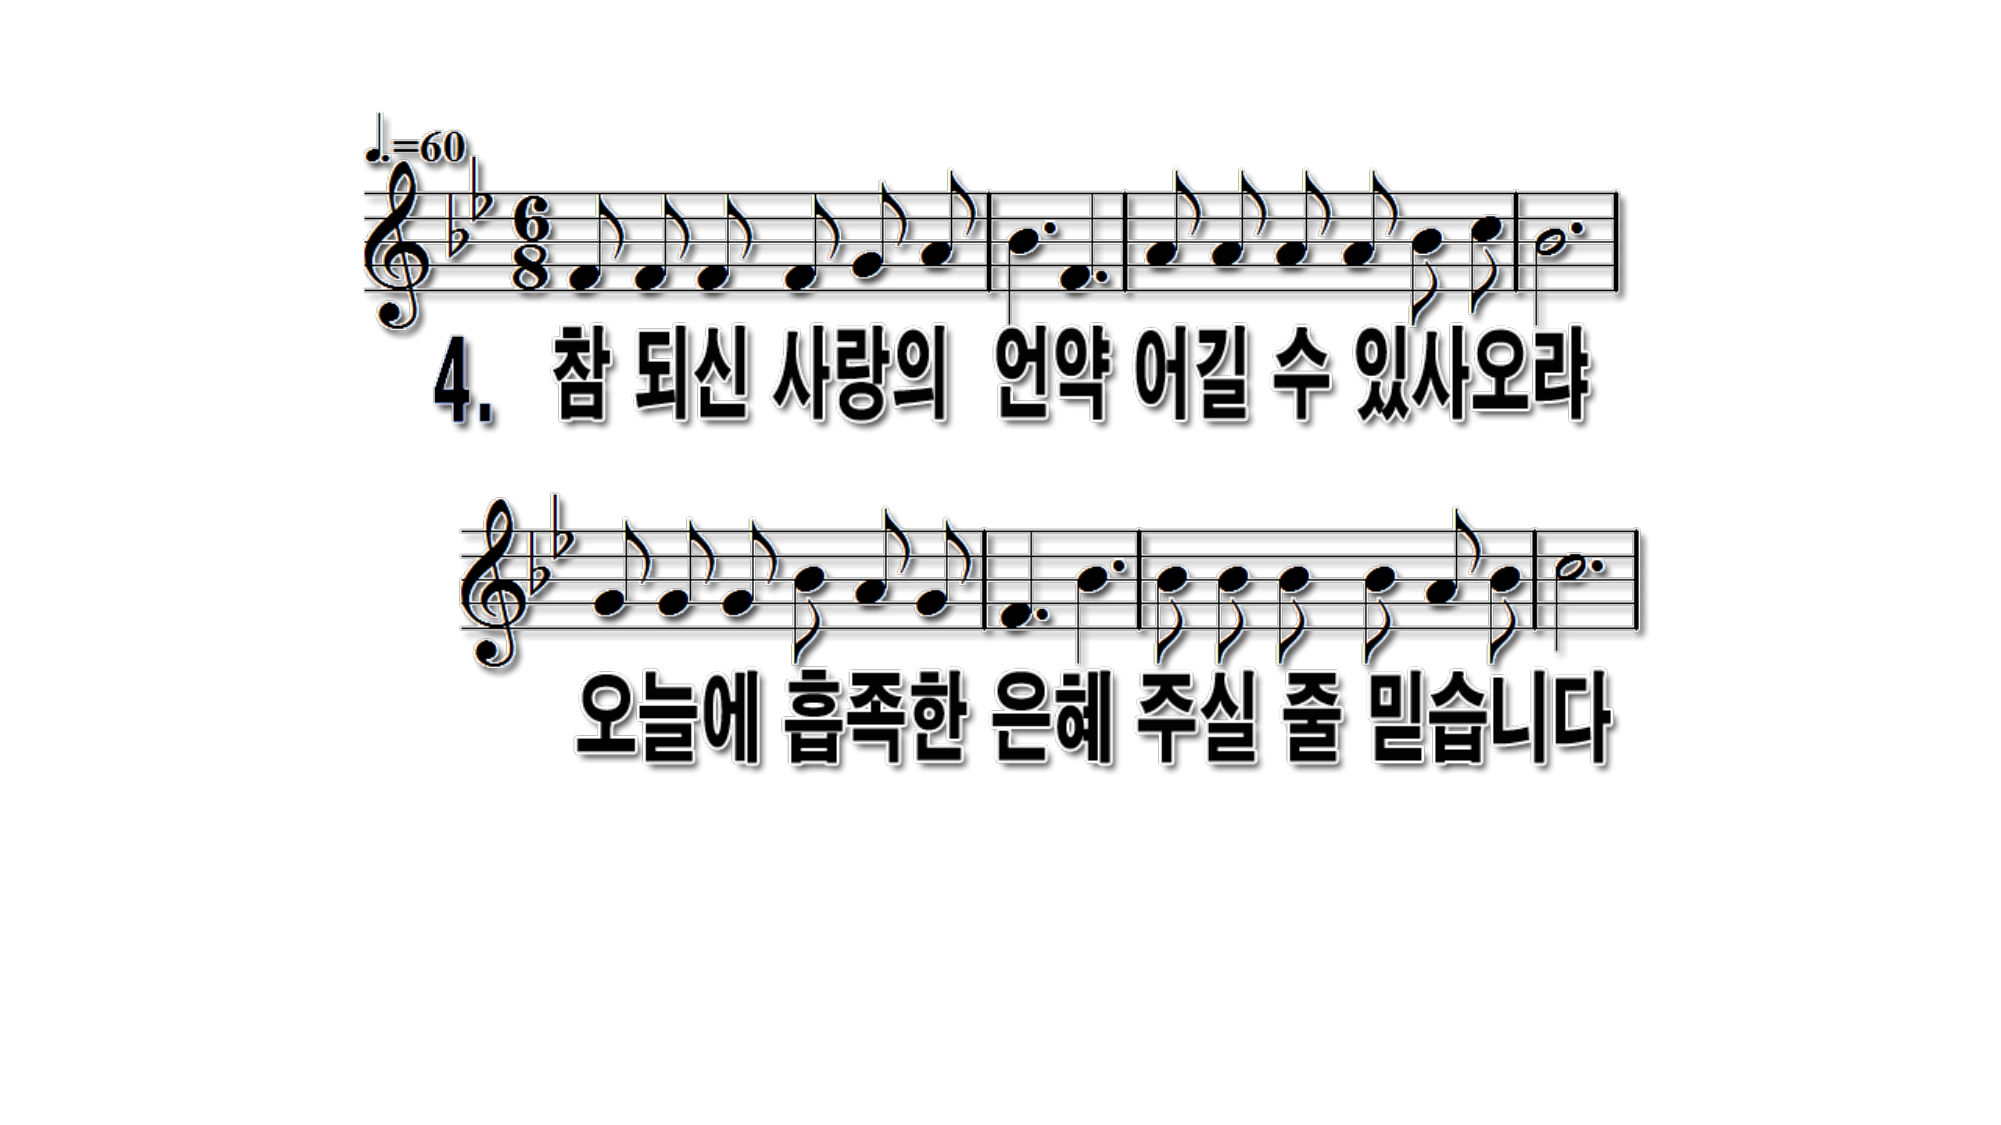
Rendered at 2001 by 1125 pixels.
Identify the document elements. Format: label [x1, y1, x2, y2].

picture [249, 0, 1750, 815]
